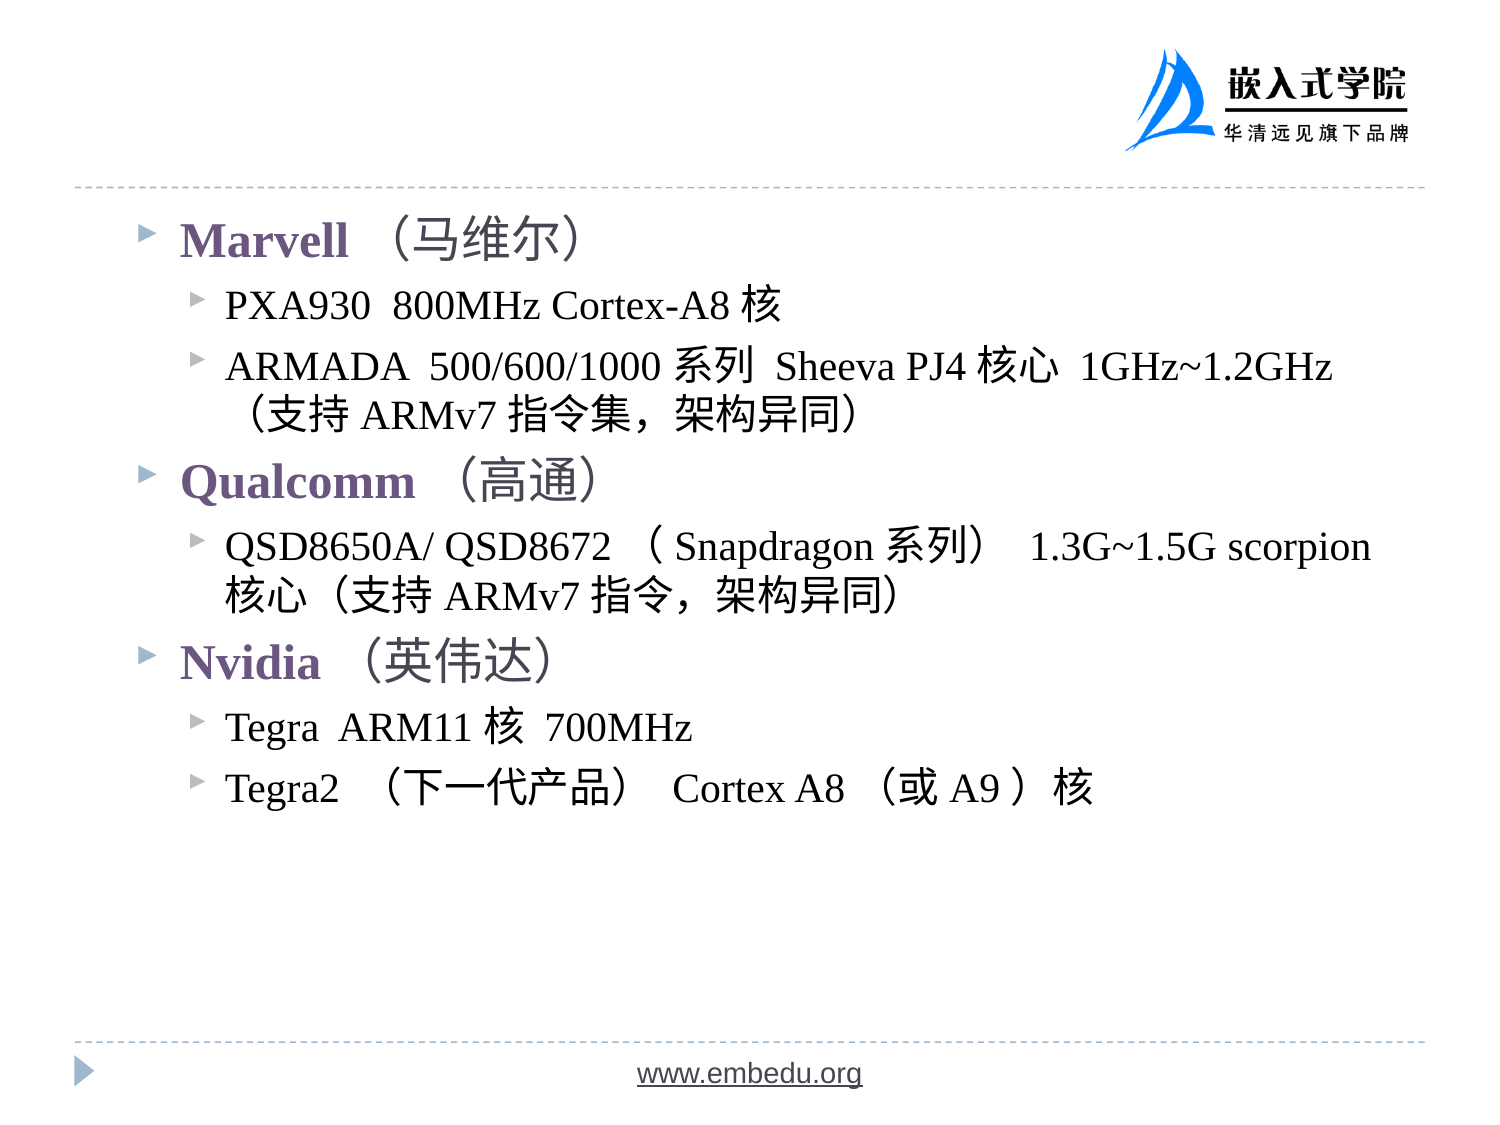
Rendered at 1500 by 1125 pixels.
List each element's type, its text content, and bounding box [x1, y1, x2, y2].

list Marvell（马维尔） PXA930 800MHz Cortex-A8核 ARMADA 500/600/1000系列 Sheeva PJ4核心 1GHz~1.2GHz（支持ARMv7指令集，架构异同） Qualcomm（高通） QSD8650A/ QSD8672（Snapdragon系列） 1.3G~1.5G scorpion核心（支持ARMv7指令，架构异同） Nvidia（英伟达） Tegra ARM11核 700MHz Tegra2 （下一代产品） Cortex A8（或A9）核 [74, 199, 1426, 1006]
title [74, 24, 1426, 188]
footer www.embedu.org [512, 1046, 988, 1125]
